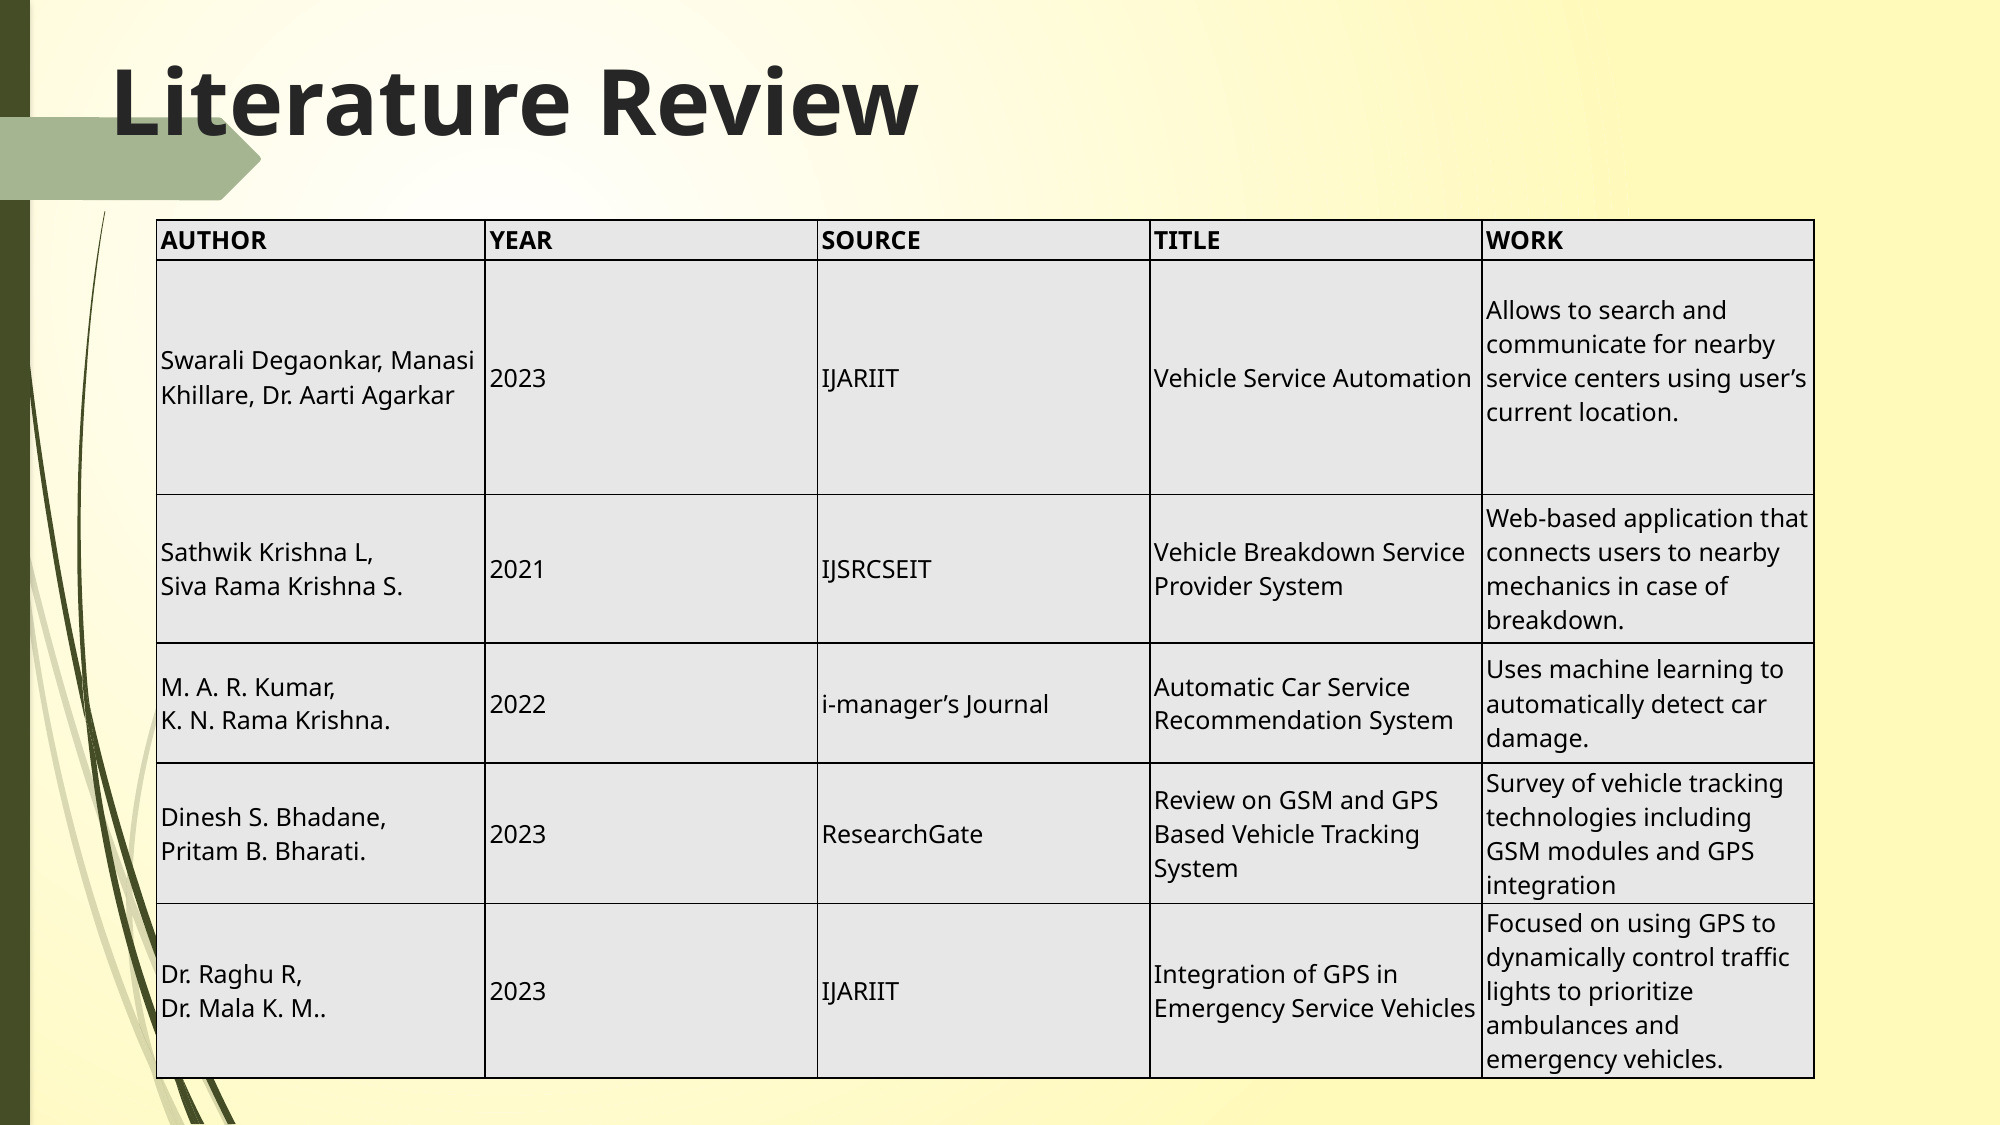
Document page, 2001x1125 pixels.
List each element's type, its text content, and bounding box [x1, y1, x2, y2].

table_cell IJSRCSEIT [818, 495, 1149, 642]
table_cell Dinesh S. Bhadane, Pritam B. Bharati. [157, 764, 484, 903]
table_cell Survey of vehicle tracking technologies including GSM modules and GPS integration [1483, 764, 1813, 903]
table_cell IJARIIT [818, 904, 1149, 1077]
table_cell ResearchGate [818, 764, 1149, 903]
table_cell 2021 [486, 495, 817, 642]
table_cell Automatic Car Service Recommendation System [1151, 644, 1481, 762]
table_cell IJARIIT [818, 261, 1149, 494]
table_header AUTHOR [157, 221, 484, 259]
table_cell Vehicle Service Automation [1151, 261, 1481, 494]
table_cell 2023 [486, 764, 817, 903]
title Literature Review [94, 36, 1638, 186]
table_header TITLE [1151, 221, 1481, 259]
table_header WORK [1483, 221, 1813, 259]
table_header YEAR [486, 221, 817, 259]
table_cell 2023 [486, 261, 817, 494]
table_cell Vehicle Breakdown Service Provider System [1151, 495, 1481, 642]
table_cell Integration of GPS in Emergency Service Vehicles [1151, 904, 1481, 1077]
table_cell M. A. R. Kumar, K. N. Rama Krishna. [157, 644, 484, 762]
table_cell Swarali Degaonkar, Manasi Khillare, Dr. Aarti Agarkar [157, 261, 484, 494]
table_cell Sathwik Krishna L, Siva Rama Krishna S. [157, 495, 484, 642]
table_header SOURCE [818, 221, 1149, 259]
table_cell Web-based application that connects users to nearby mechanics in case of breakdown. [1483, 495, 1813, 642]
table_cell Focused on using GPS to dynamically control traffic lights to prioritize ambulances and emergency vehicles. [1483, 904, 1813, 1077]
table_cell i‑manager’s Journal [818, 644, 1149, 762]
table_cell Uses machine learning to automatically detect car damage. [1483, 644, 1813, 762]
table_cell Allows to search and communicate for nearby service centers using user’s current location. [1483, 261, 1813, 494]
table_cell 2022 [486, 644, 817, 762]
table_cell 2023 [486, 904, 817, 1077]
table_cell Dr. Raghu R, Dr. Mala K. M.. [157, 904, 484, 1077]
table_cell Review on GSM and GPS Based Vehicle Tracking System [1151, 764, 1481, 903]
